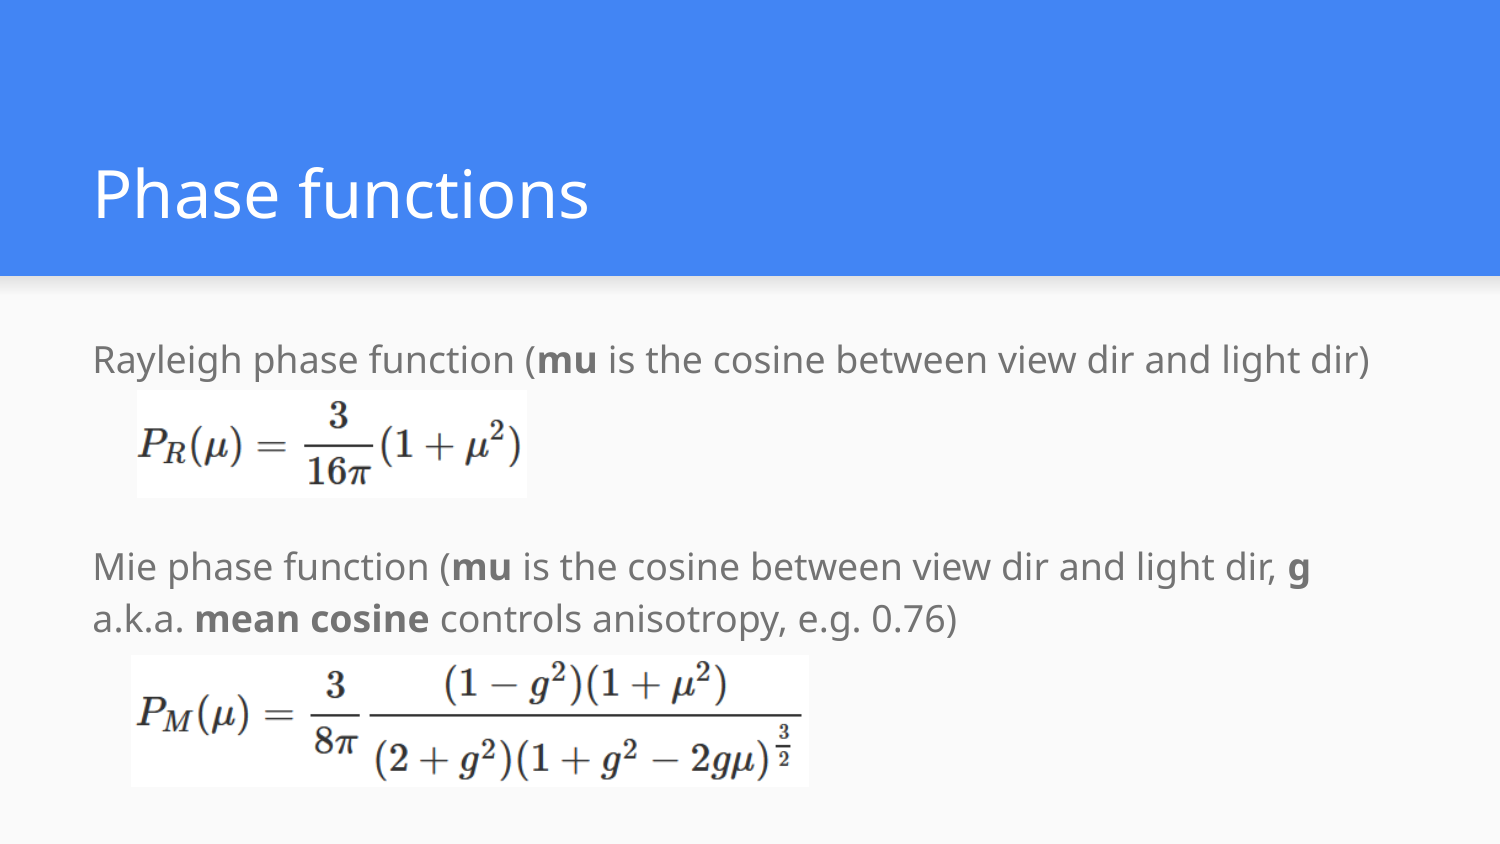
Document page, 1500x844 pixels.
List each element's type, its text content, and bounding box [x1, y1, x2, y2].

picture [131, 655, 809, 787]
list Rayleigh phase function (mu is the cosine between view dir and light dir) Mie phase function (mu is the cosine between view dir and light dir, g a.k.a. mean cosine controls anisotropy, e.g. 0.76) [77, 314, 1427, 760]
picture [136, 390, 527, 498]
title Phase functions [77, 121, 1427, 248]
